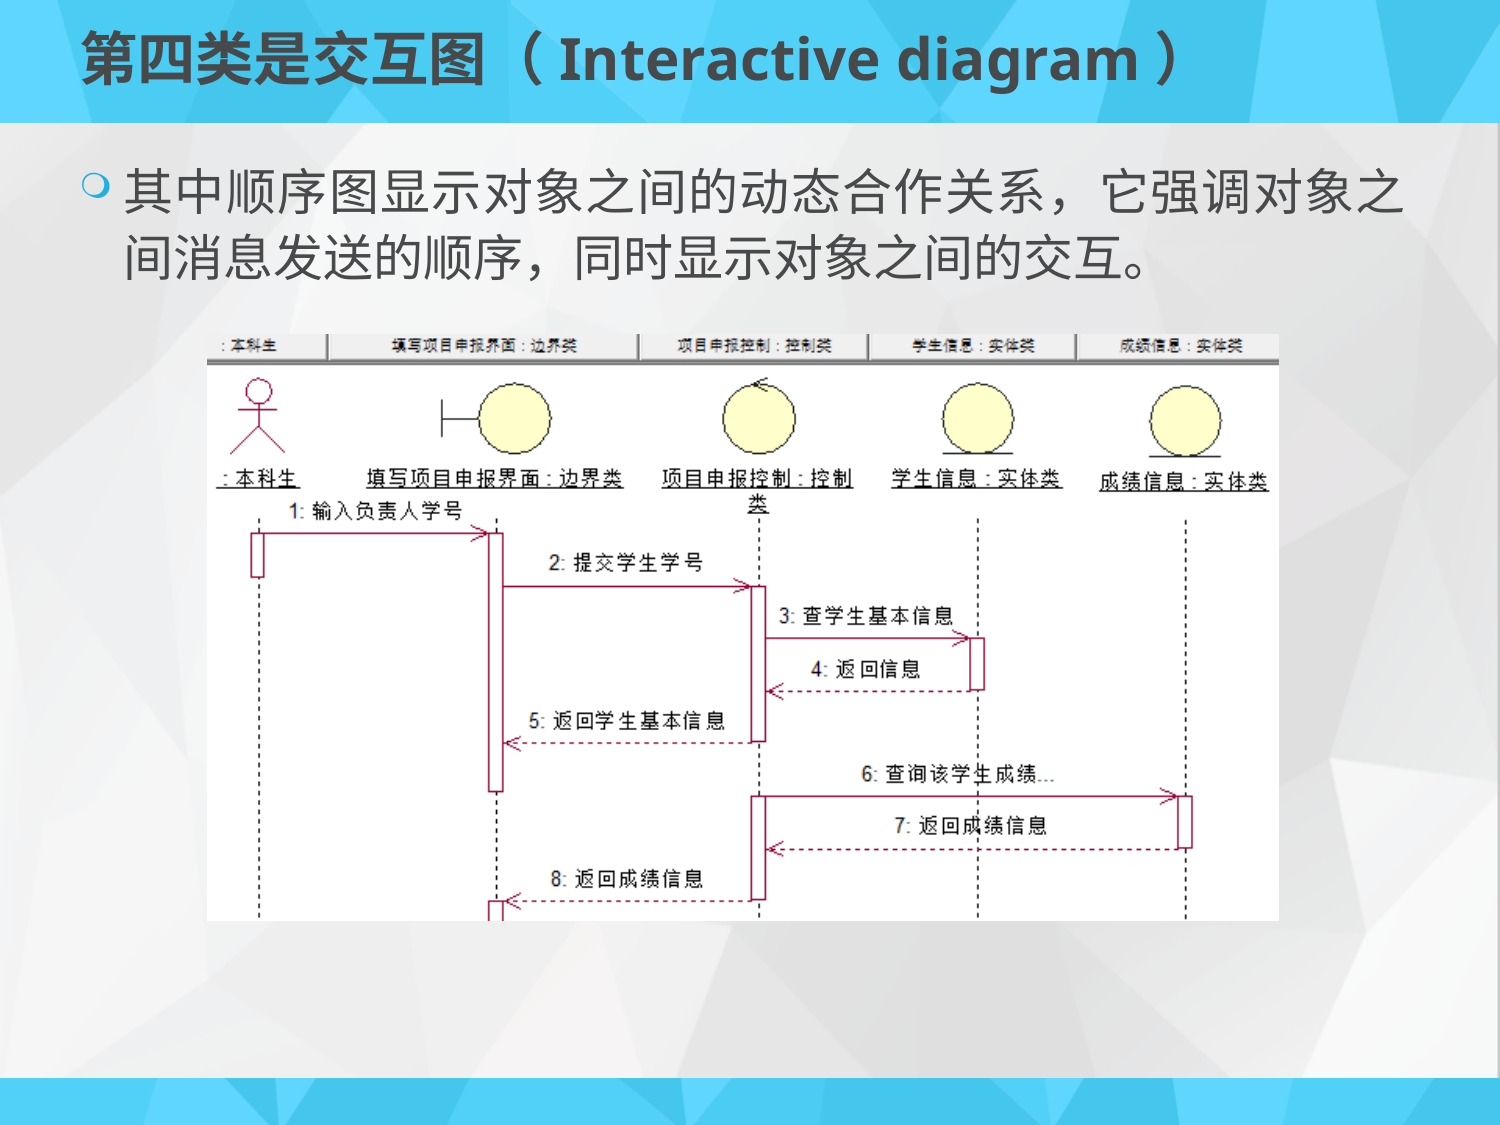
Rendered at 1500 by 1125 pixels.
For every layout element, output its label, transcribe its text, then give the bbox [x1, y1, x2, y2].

picture [0, 0, 1500, 1125]
list 其中顺序图显示对象之间的动态合作关系，它强调对象之间消息发送的顺序，同时显示对象之间的交互。 [64, 147, 1422, 1042]
title 第四类是交互图（Interactive diagram） [64, 9, 1422, 115]
